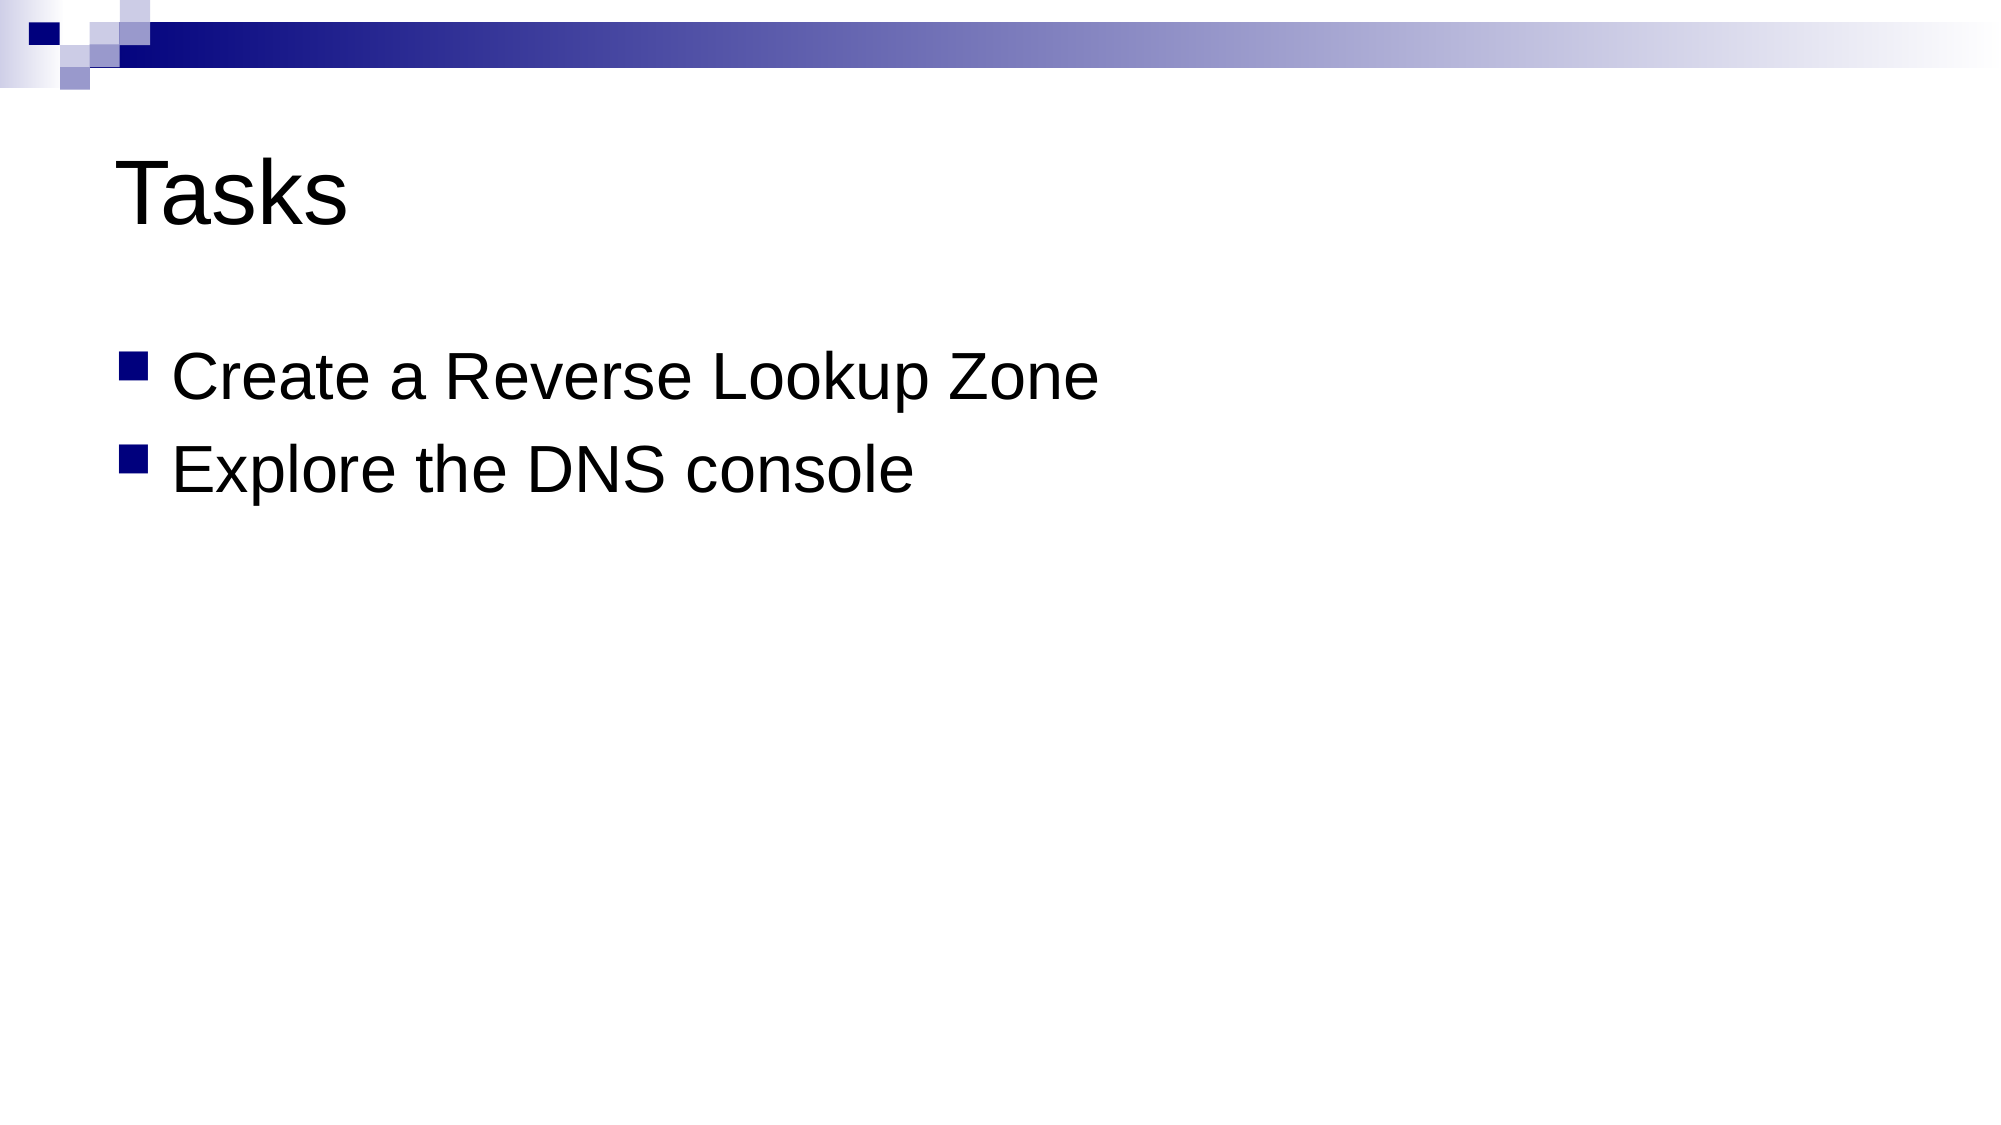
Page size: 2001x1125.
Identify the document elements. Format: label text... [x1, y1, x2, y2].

list Create a Reverse Lookup Zone Explore the DNS console [99, 324, 1900, 963]
title Tasks [99, 75, 1900, 300]
